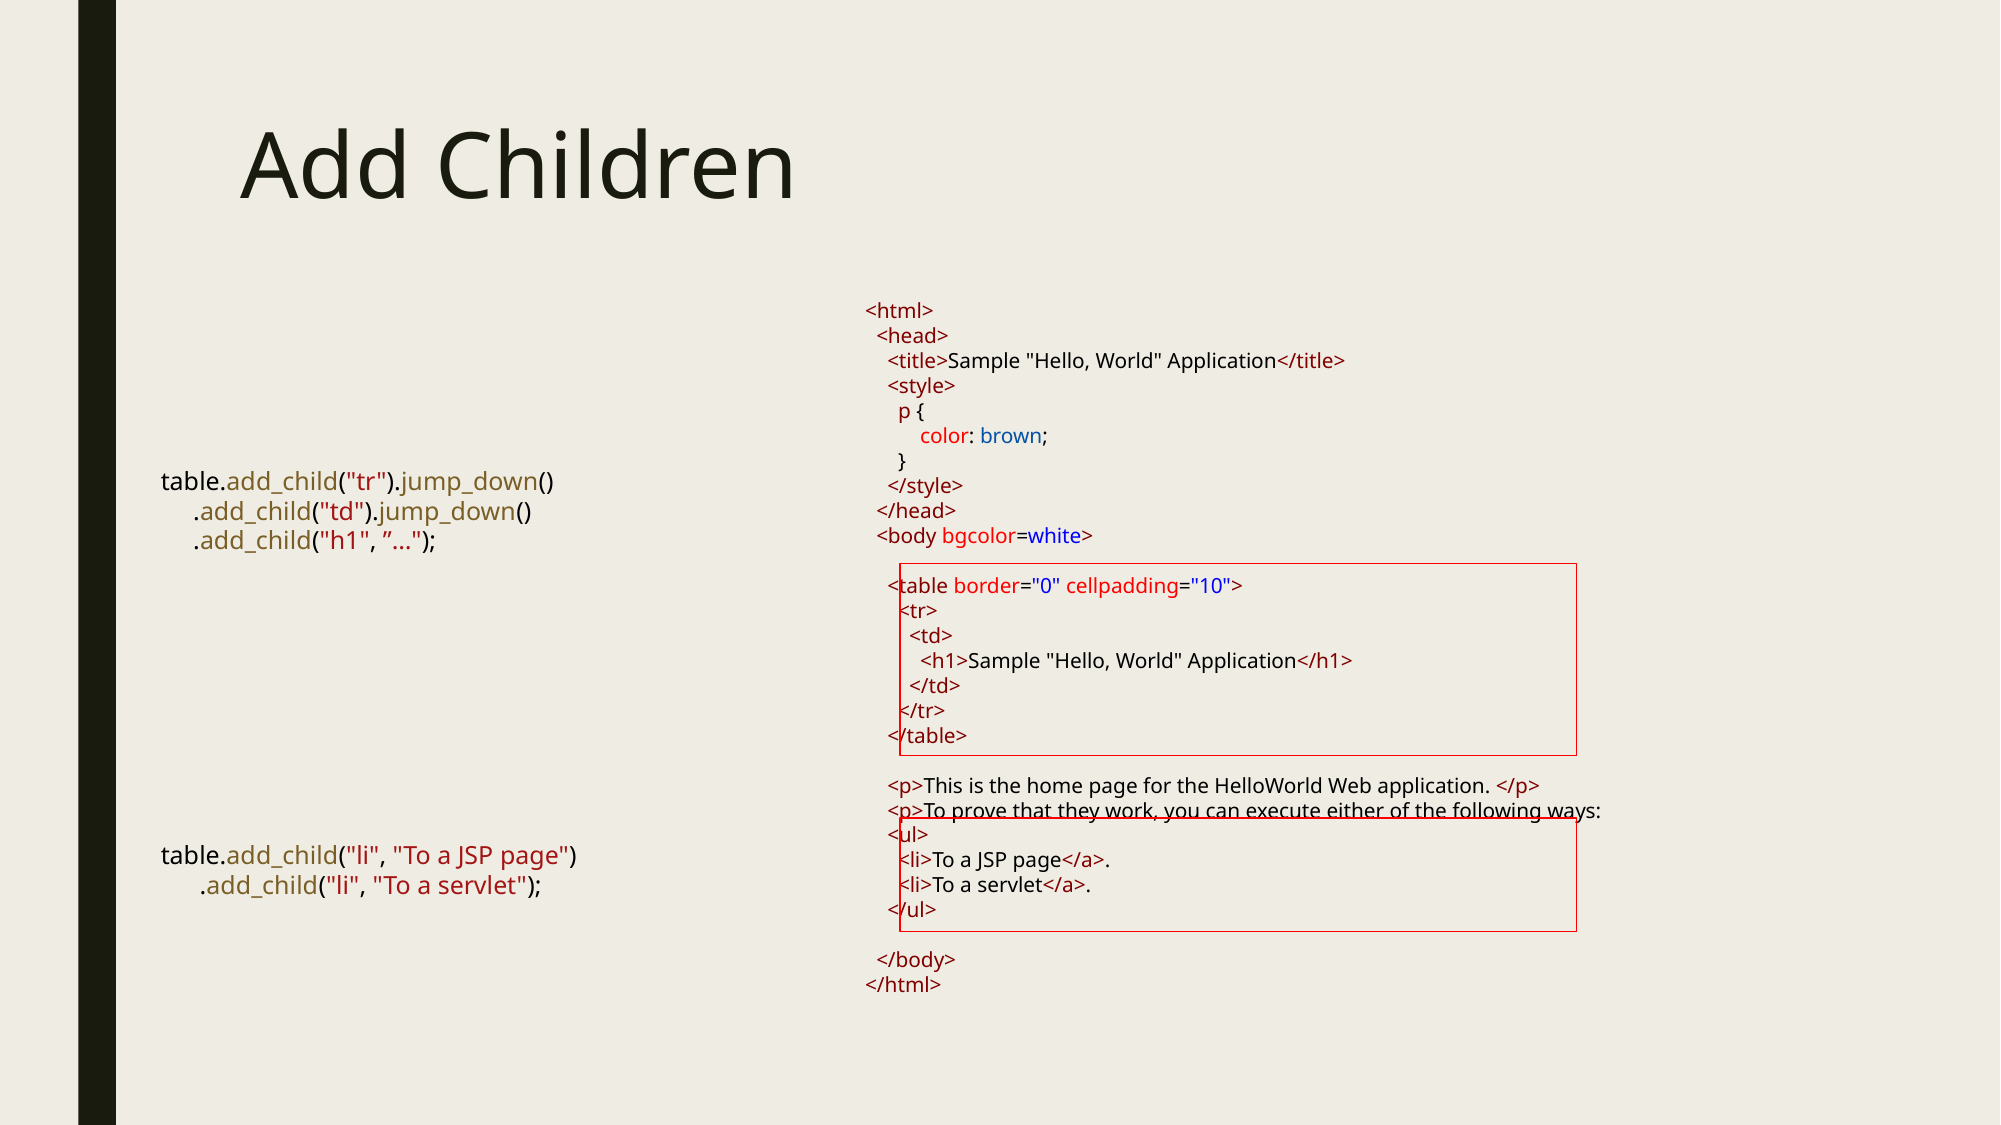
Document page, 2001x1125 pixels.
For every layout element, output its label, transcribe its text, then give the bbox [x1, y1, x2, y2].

text_box [897, 815, 1580, 934]
text_box table.add_child("li", "To a JSP page") .add_child("li", "To a servlet"); [145, 832, 1146, 908]
text_box table.add_child("tr").jump_down() .add_child("td").jump_down() .add_child("h1", ”…"); [145, 457, 1146, 563]
text_box [897, 561, 1580, 759]
text_box <html> <head> <title>Sample "Hello, World" Application</title> <style> p { color: brown; } </style> </head> <body bgcolor=white> <table border="0" cellpadding="10"> <tr> <td> <h1>Sample "Hello, World" Application</h1> </td> </tr> </table> <p>This is the home page for the HelloWorld Web application. </p> <p>To prove that they work, you can execute either of the following ways: <ul> <li>To a JSP page</a>. <li>To a servlet</a>. </ul> </body> </html> [850, 290, 1873, 1005]
title Add Children [225, 112, 1800, 357]
